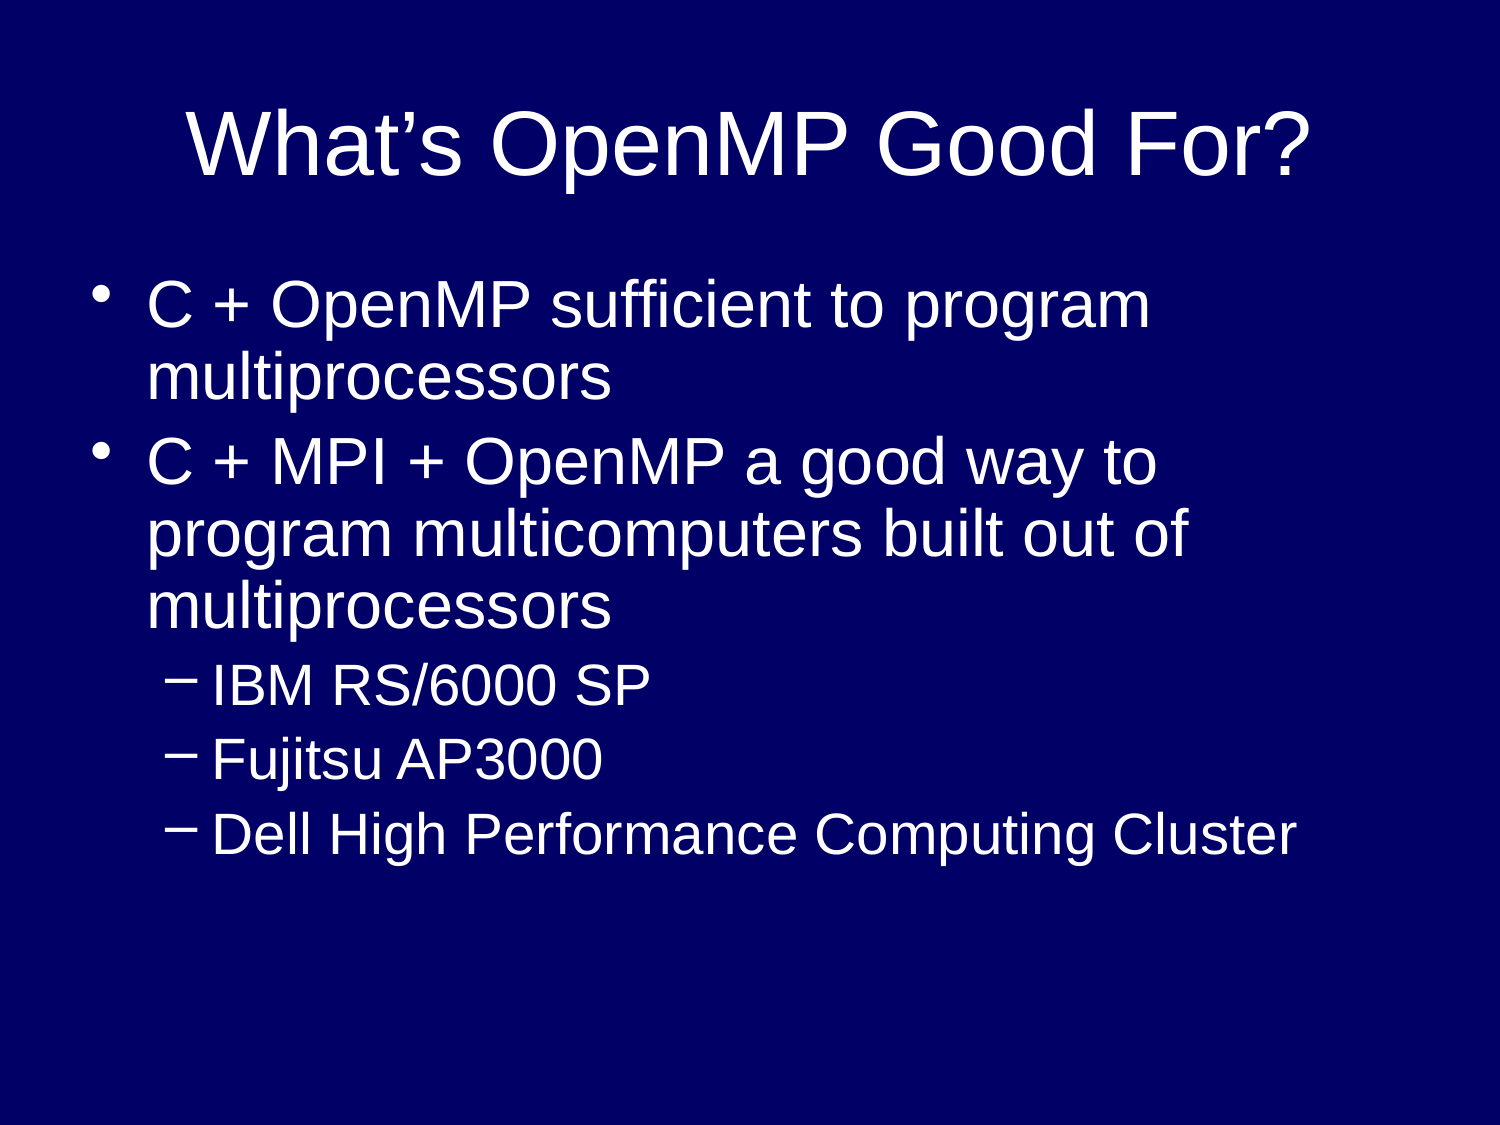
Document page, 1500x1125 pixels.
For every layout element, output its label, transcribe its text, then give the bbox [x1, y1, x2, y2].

list C + OpenMP sufficient to program multiprocessors C + MPI + OpenMP a good way to program multicomputers built out of multiprocessors IBM RS/6000 SP Fujitsu AP3000 Dell High Performance Computing Cluster [74, 262, 1426, 1006]
title What’s OpenMP Good For? [74, 44, 1426, 233]
